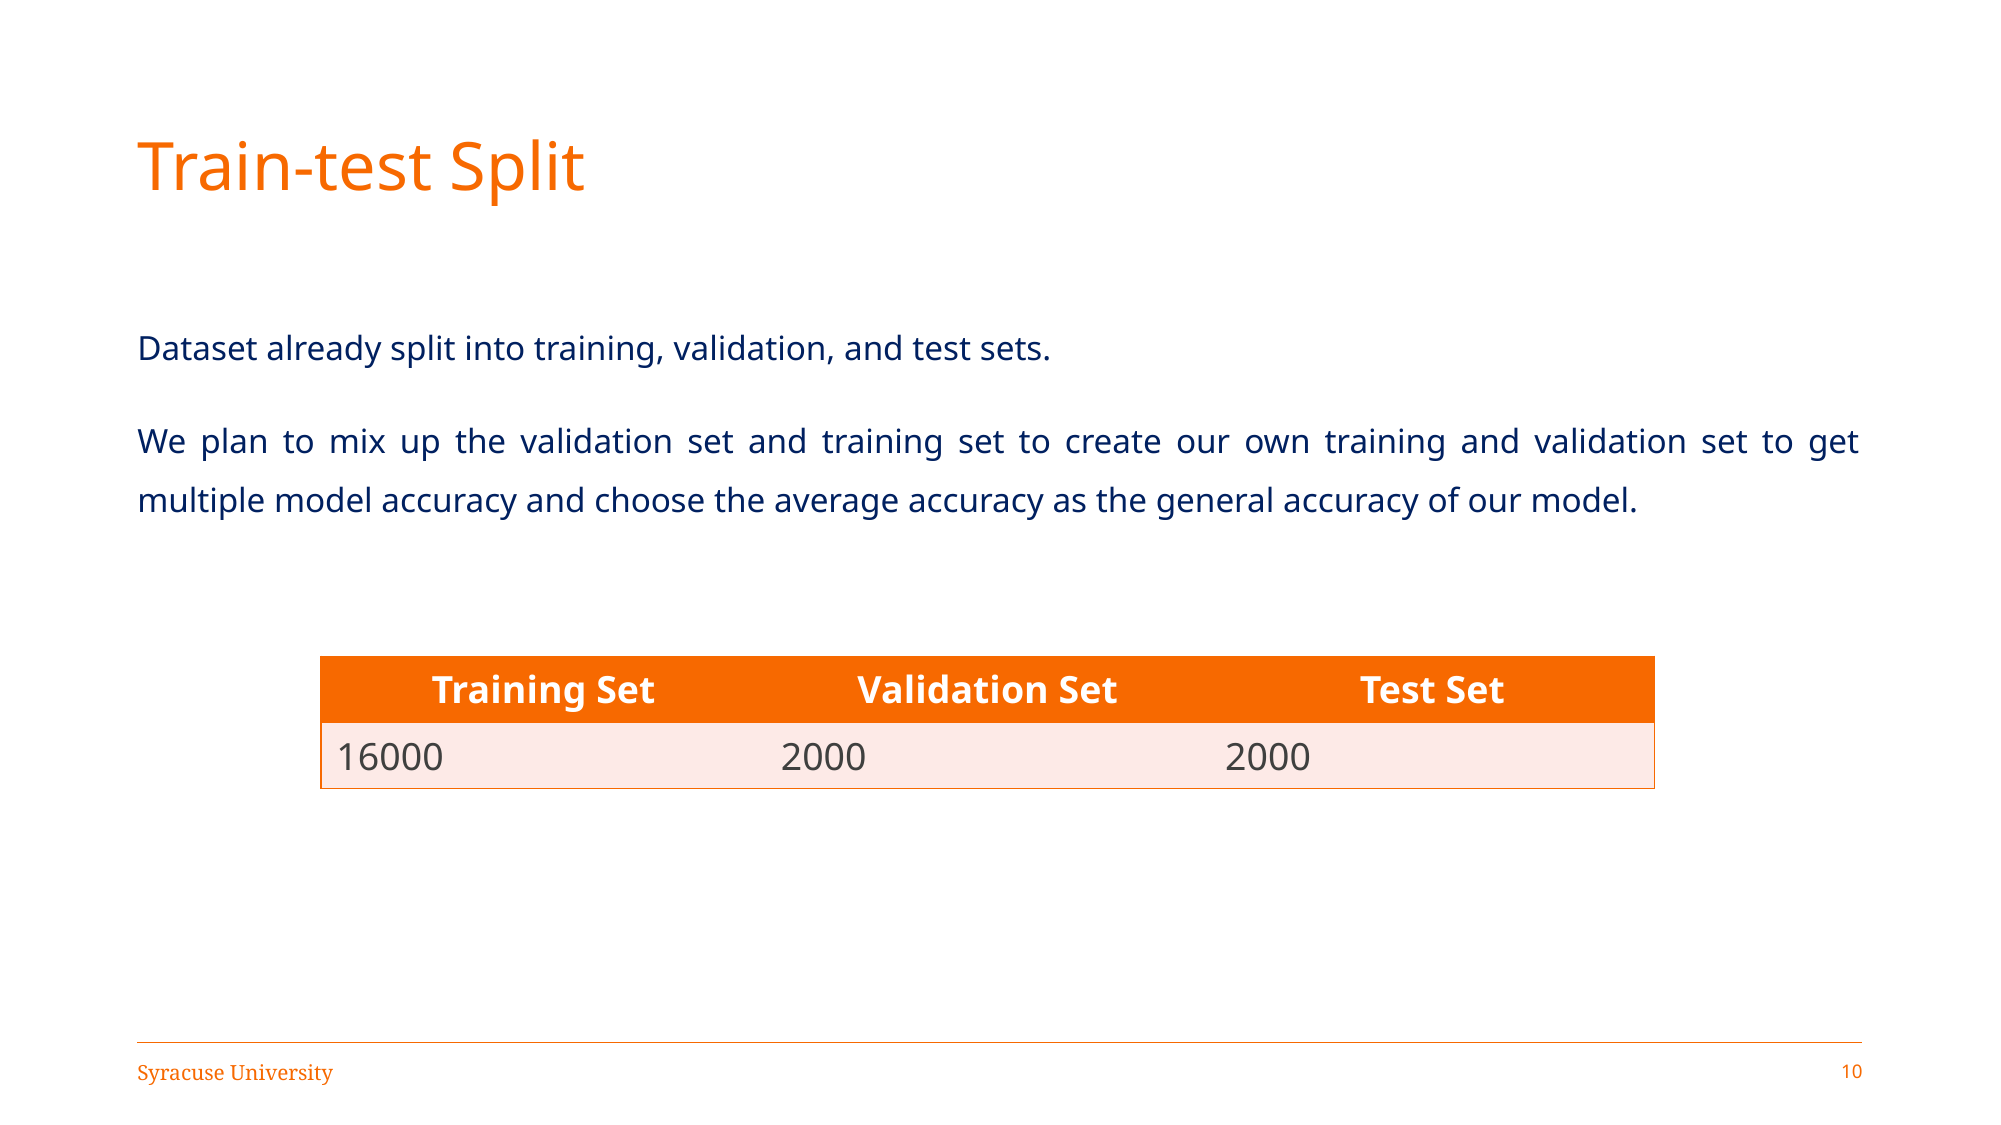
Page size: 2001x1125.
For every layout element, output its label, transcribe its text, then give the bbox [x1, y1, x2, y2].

title Train-test Split [137, 59, 1863, 278]
table_header Test Set [1210, 657, 1654, 722]
table_cell 16000 [322, 723, 766, 788]
table_cell 2000 [766, 723, 1210, 788]
table_header Training Set [322, 657, 766, 722]
list Dataset already split into training, validation, and test sets. We plan to mix up the validation set and training set to create our own training and validation set to get multiple model accuracy and choose the average accuracy as the general accuracy of our model. [137, 299, 1863, 1014]
table_header Validation Set [766, 657, 1210, 722]
table_cell 2000 [1210, 723, 1654, 788]
